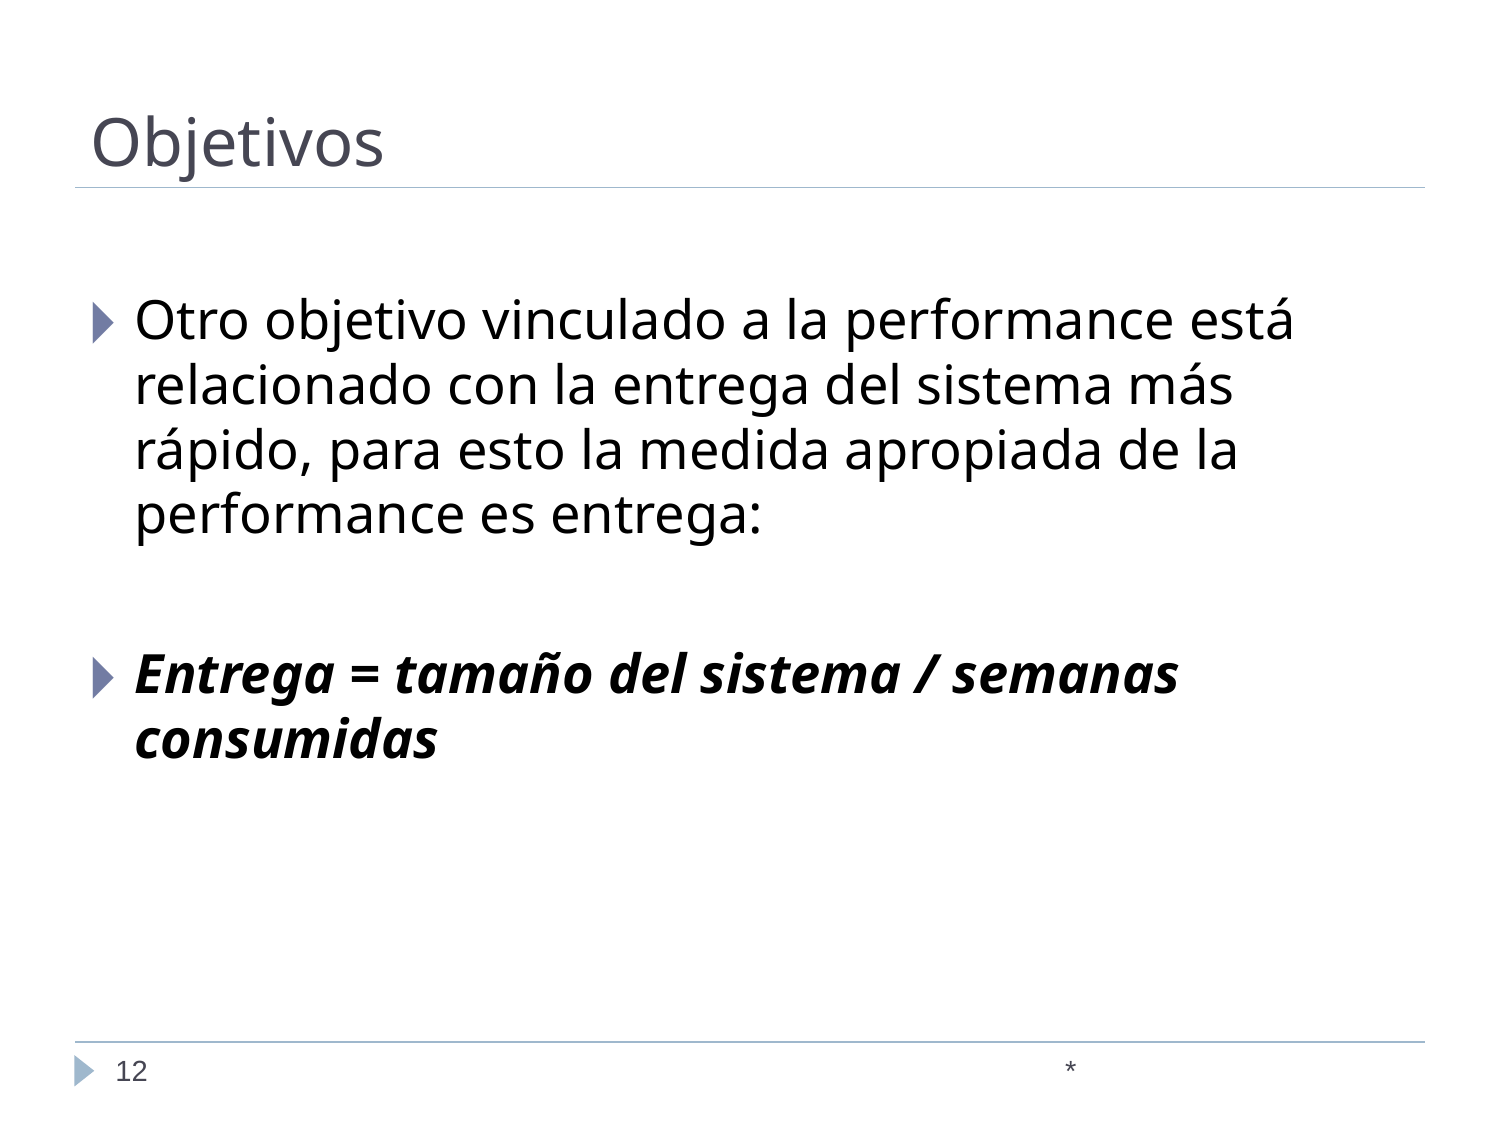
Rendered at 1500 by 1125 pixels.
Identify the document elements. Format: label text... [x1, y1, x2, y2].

text_box ‹#› [100, 1042, 426, 1103]
text_box * [1050, 1042, 1426, 1103]
title Objetivos [75, 24, 1425, 188]
list Otro objetivo vinculado a la performance está relacionado con la entrega del sistema más rápido, para esto la medida apropiada de la performance es entrega: Entrega = tamaño del sistema / semanas consumidas [75, 200, 1425, 1006]
